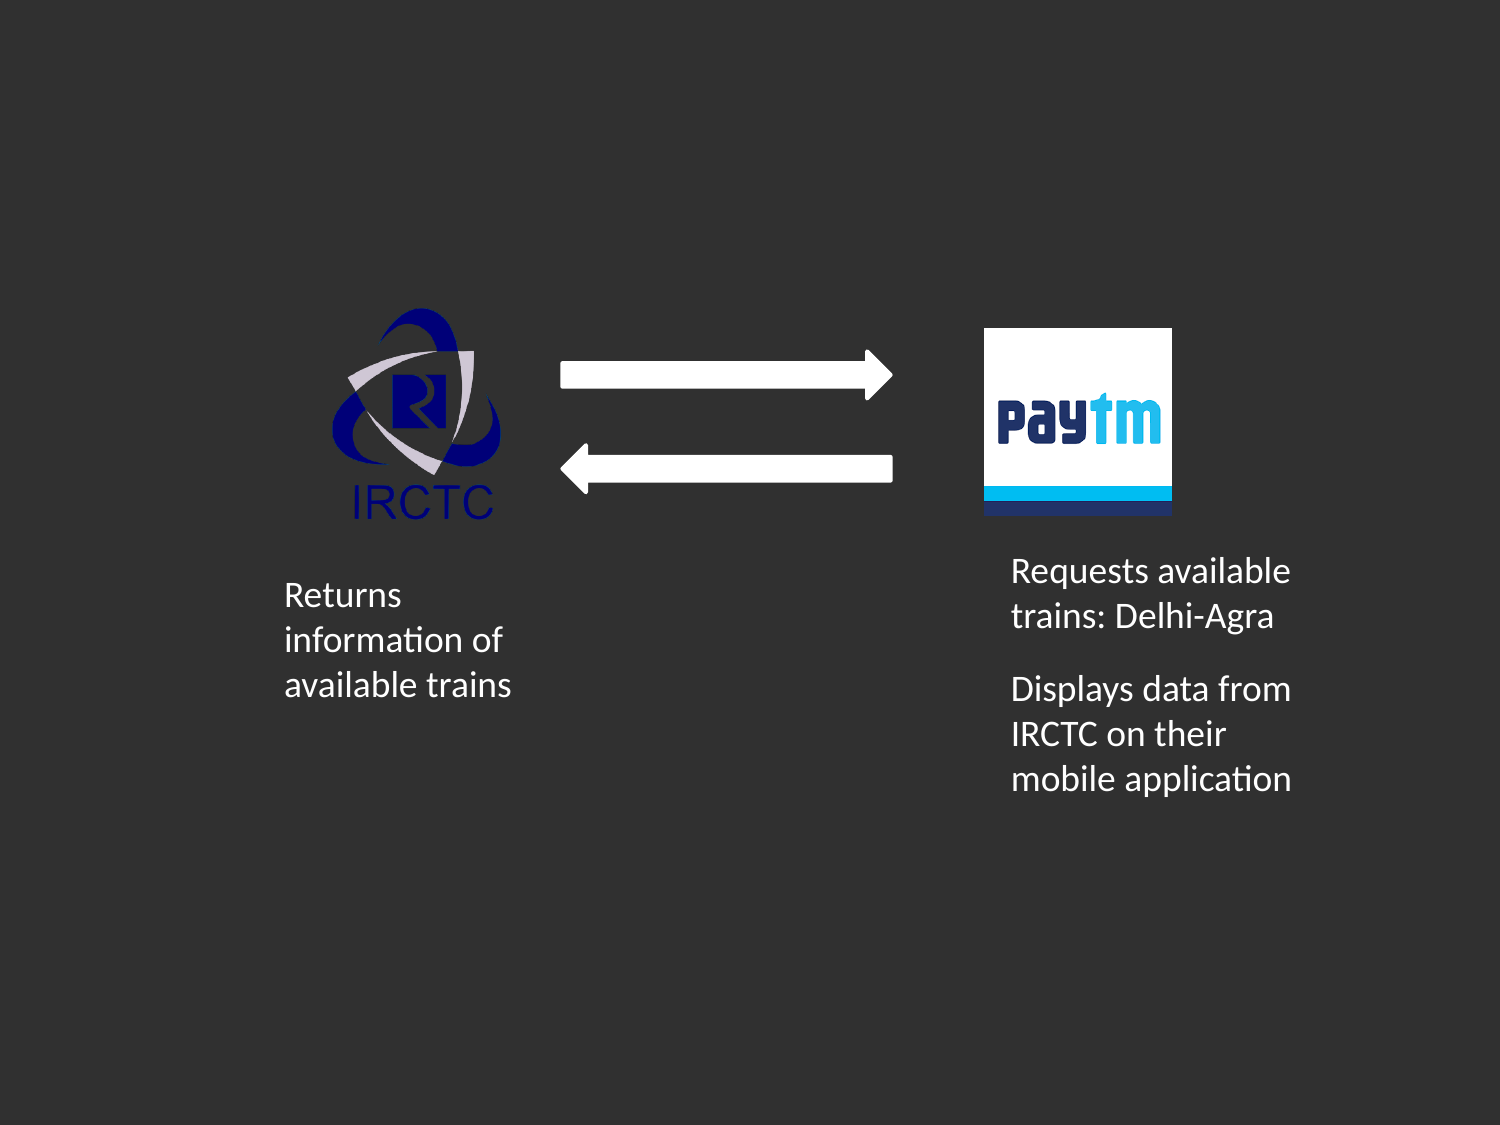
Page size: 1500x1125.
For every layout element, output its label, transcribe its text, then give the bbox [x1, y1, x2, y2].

text_box Returns information of available trains [269, 562, 539, 713]
picture [984, 327, 1173, 485]
text_box [614, 349, 893, 401]
text_box Displays data from IRCTC on their mobile application [996, 656, 1325, 806]
picture [222, 304, 610, 523]
text_box Requests available trains: Delhi-Agra [996, 538, 1336, 644]
text_box [614, 454, 893, 483]
picture [984, 502, 1173, 516]
